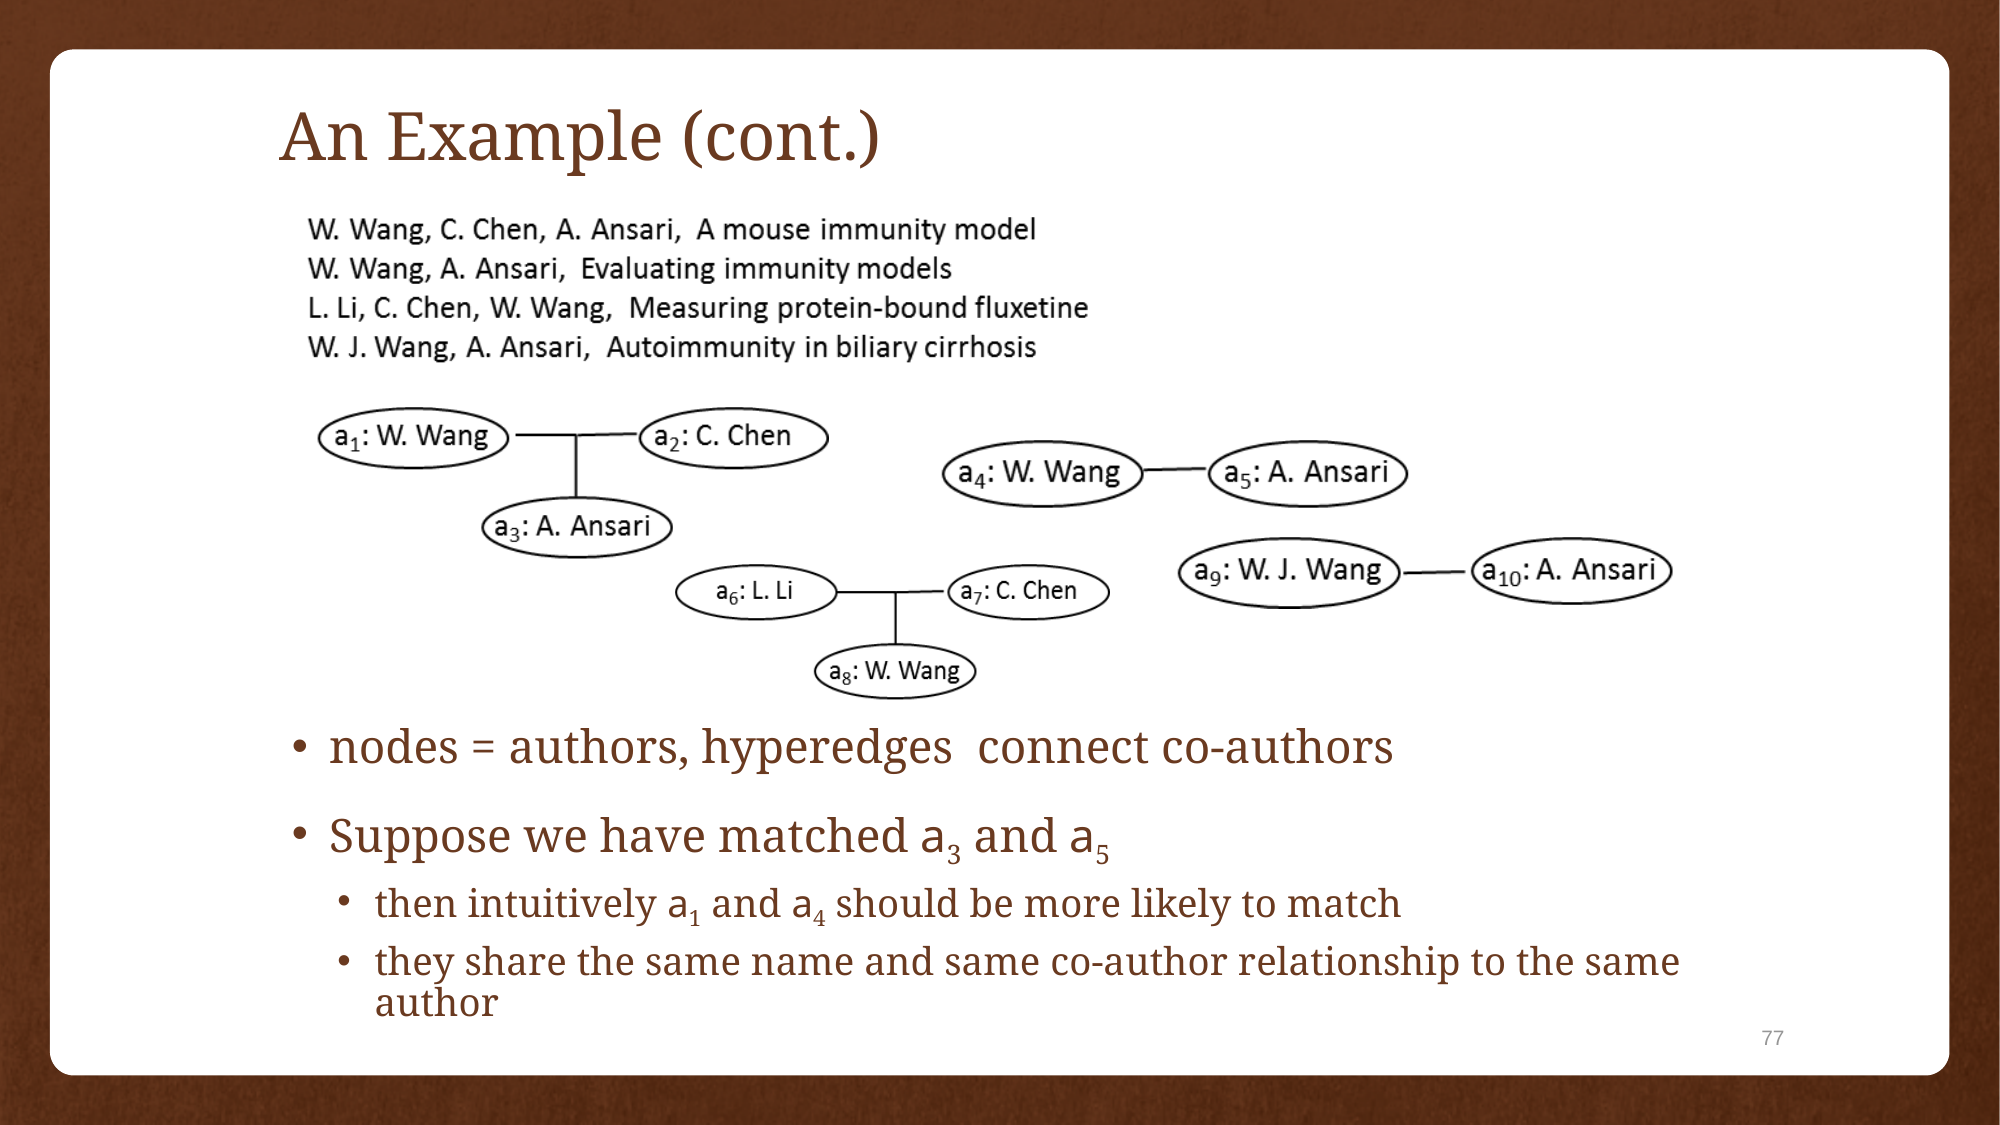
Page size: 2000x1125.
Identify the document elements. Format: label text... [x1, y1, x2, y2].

slide_number 77 [1682, 1012, 1800, 1063]
picture [314, 407, 1110, 704]
title An Example (cont.) [264, 10, 1725, 182]
picture [1174, 537, 1678, 610]
list nodes = authors, hyperedges connect co-authors Suppose we have matched a3 and a5 then intuitively a1 and a4 should be more likely to match they share the same name and same co-author relationship to the same author [276, 716, 1723, 1036]
picture [938, 440, 1411, 512]
picture [288, 199, 1110, 386]
